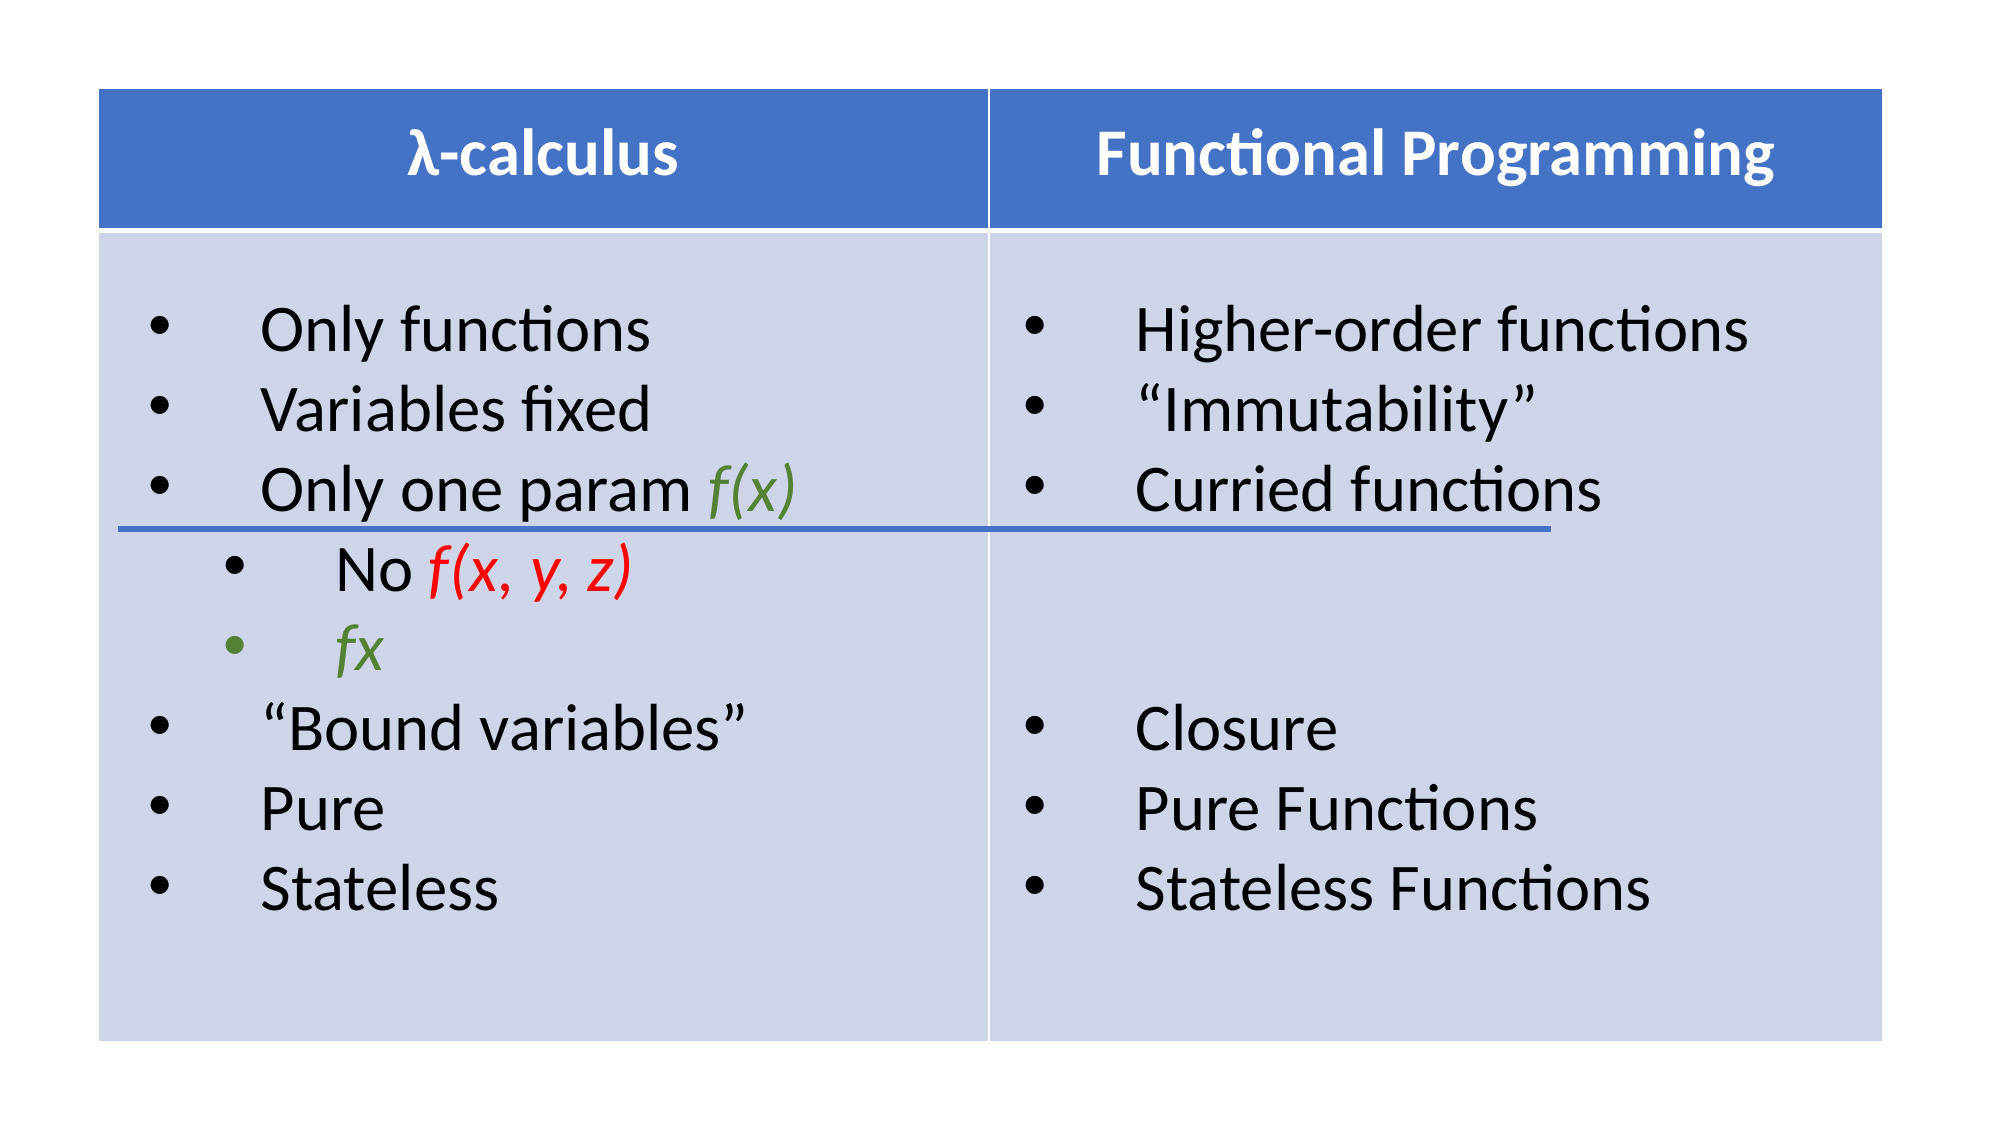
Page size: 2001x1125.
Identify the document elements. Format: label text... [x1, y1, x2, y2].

text_box Only functions Variables fixed Only one param f(x) No f(x, y, z) fx “Bound variables” Pure Stateless [133, 532, 914, 932]
table_cell [990, 233, 1882, 1041]
text_box Only functions Variables fixed Only one param f(x) No f(x, y, z) fx “Bound variables” Pure Stateless [133, 277, 914, 526]
table_cell [99, 233, 988, 1041]
table_header λ-calculus [99, 89, 988, 228]
text_box Higher-order functions “Immutability” Curried functions Closure Pure Functions Stateless Functions [1008, 277, 1789, 932]
table_header Functional Programming [990, 89, 1882, 228]
